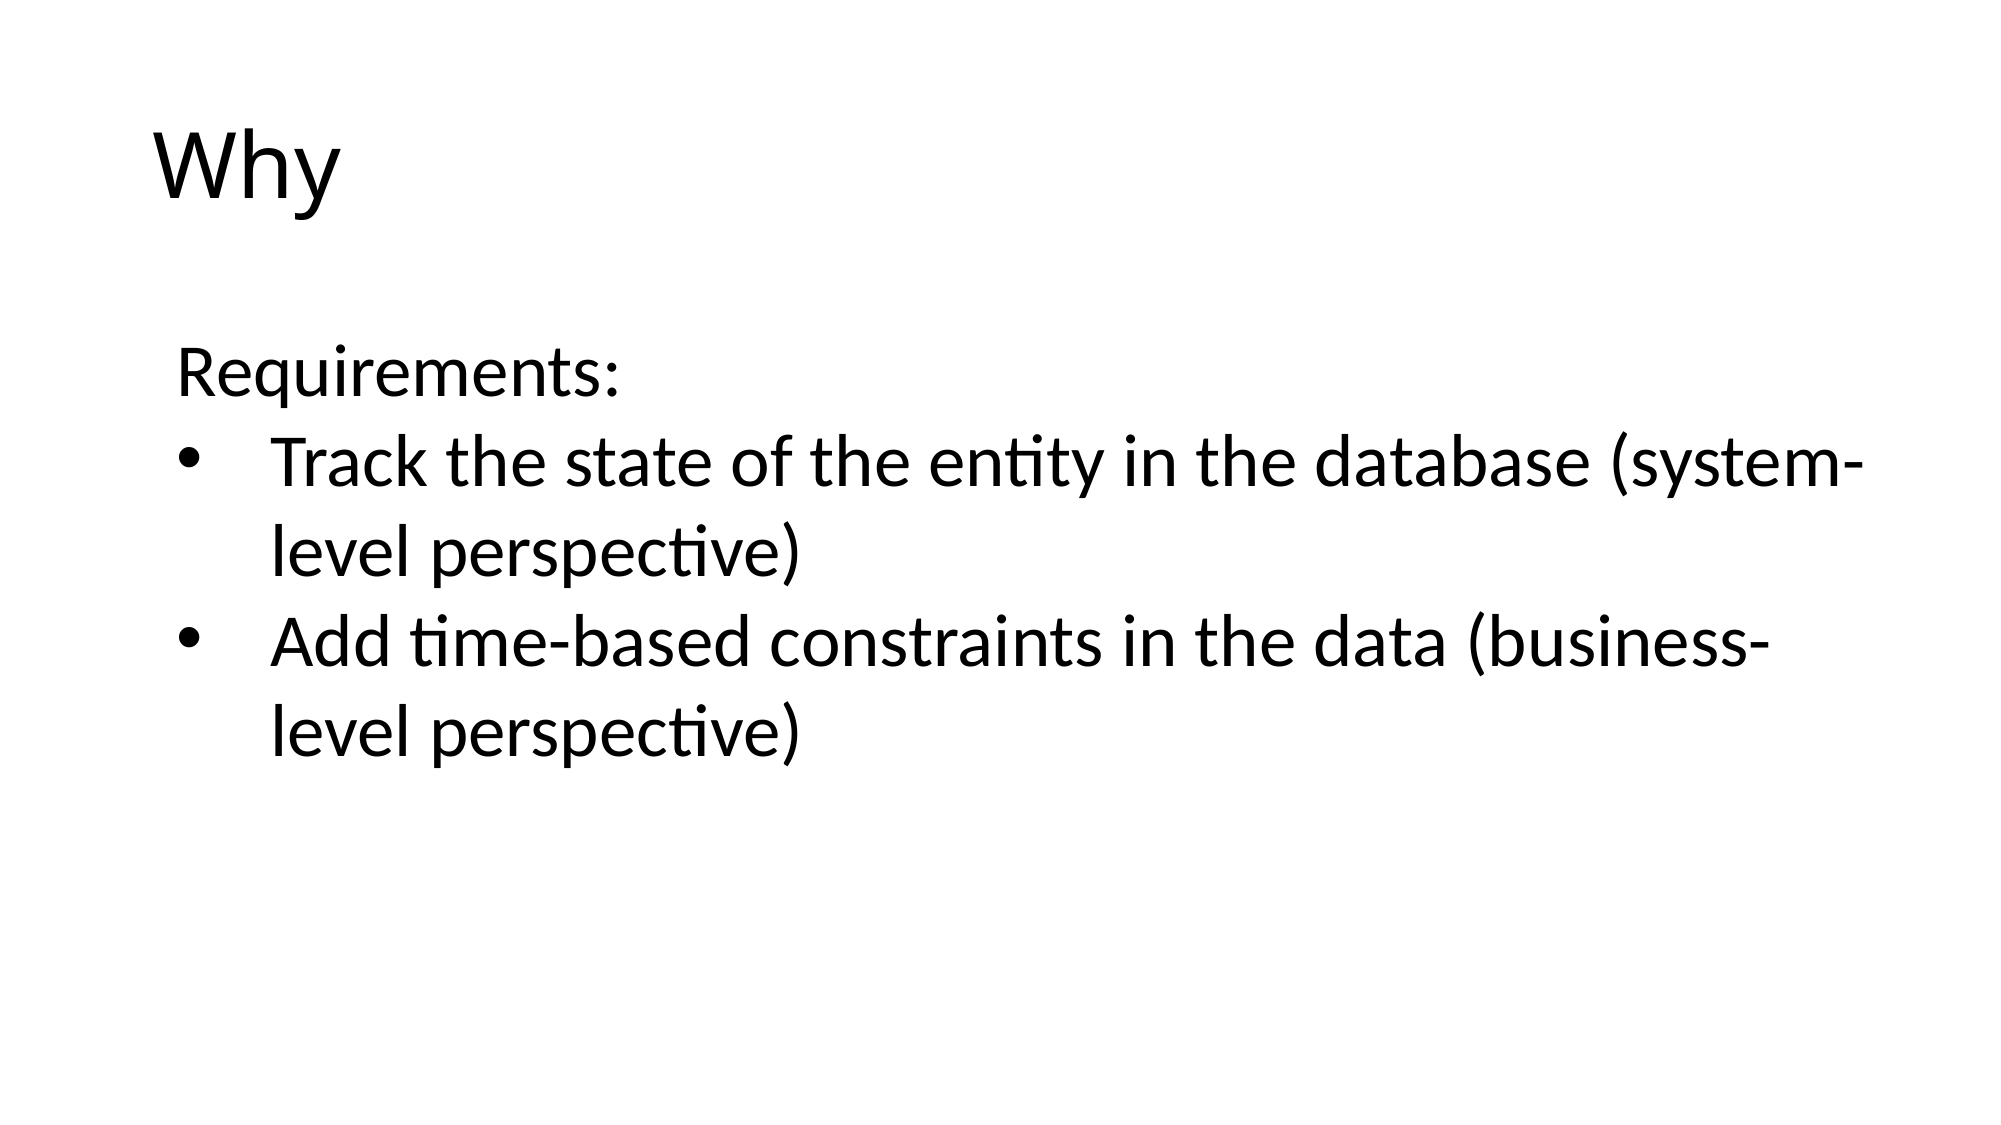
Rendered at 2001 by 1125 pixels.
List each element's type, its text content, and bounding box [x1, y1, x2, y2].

title Why [137, 59, 1863, 278]
text_box Requirements: Track the state of the entity in the database (system-level perspective) Add time-based constraints in the data (business-level perspective) [161, 313, 1926, 779]
